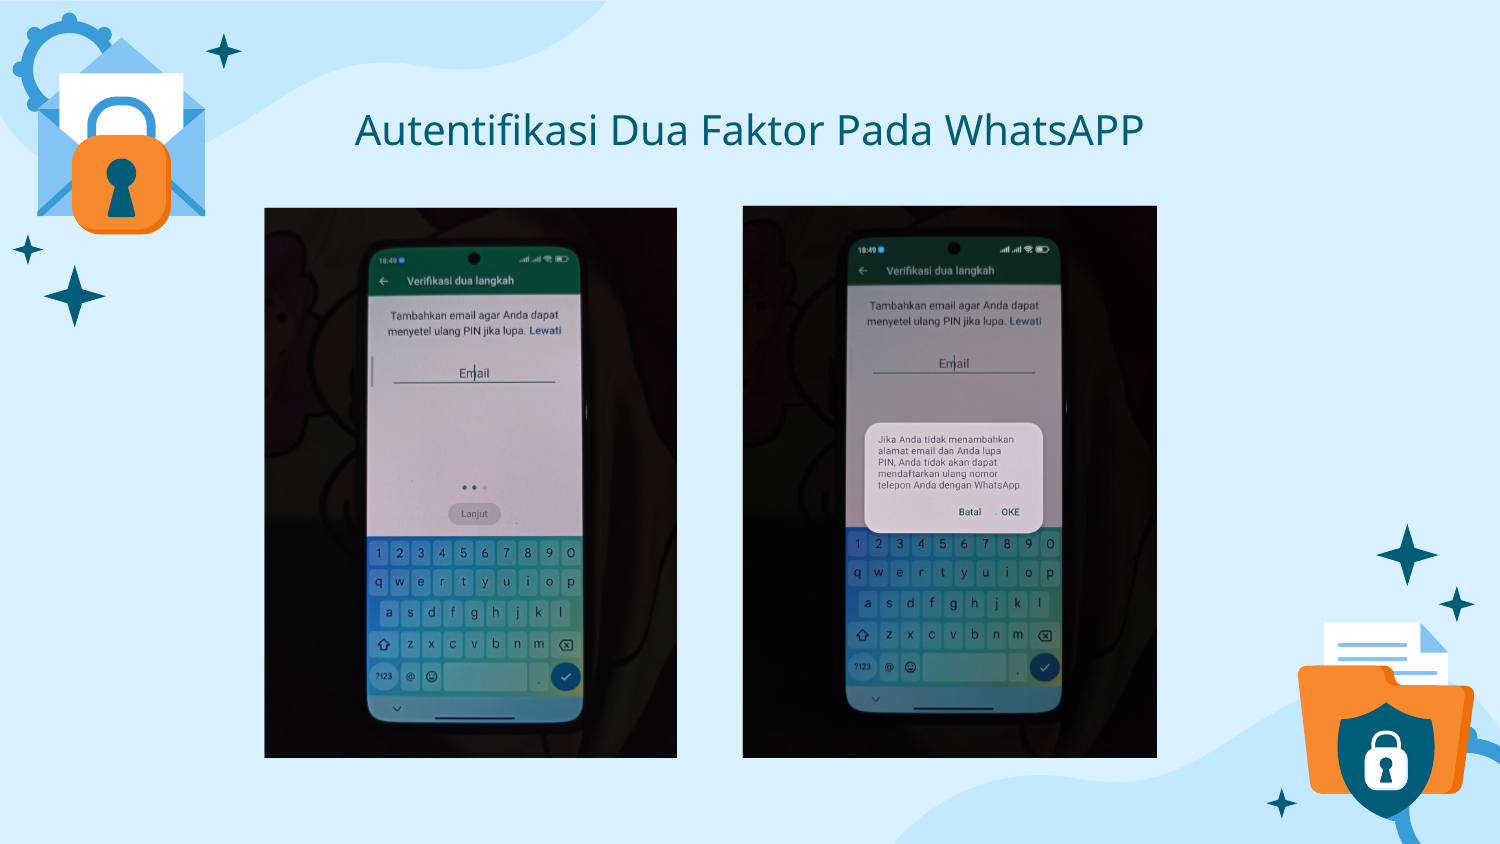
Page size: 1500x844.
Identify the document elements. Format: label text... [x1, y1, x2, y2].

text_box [1266, 523, 1500, 844]
picture [263, 207, 677, 758]
title Autentifikasi Dua Faktor Pada WhatsAPP [246, 88, 1382, 200]
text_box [12, 12, 243, 328]
picture [741, 205, 1157, 758]
